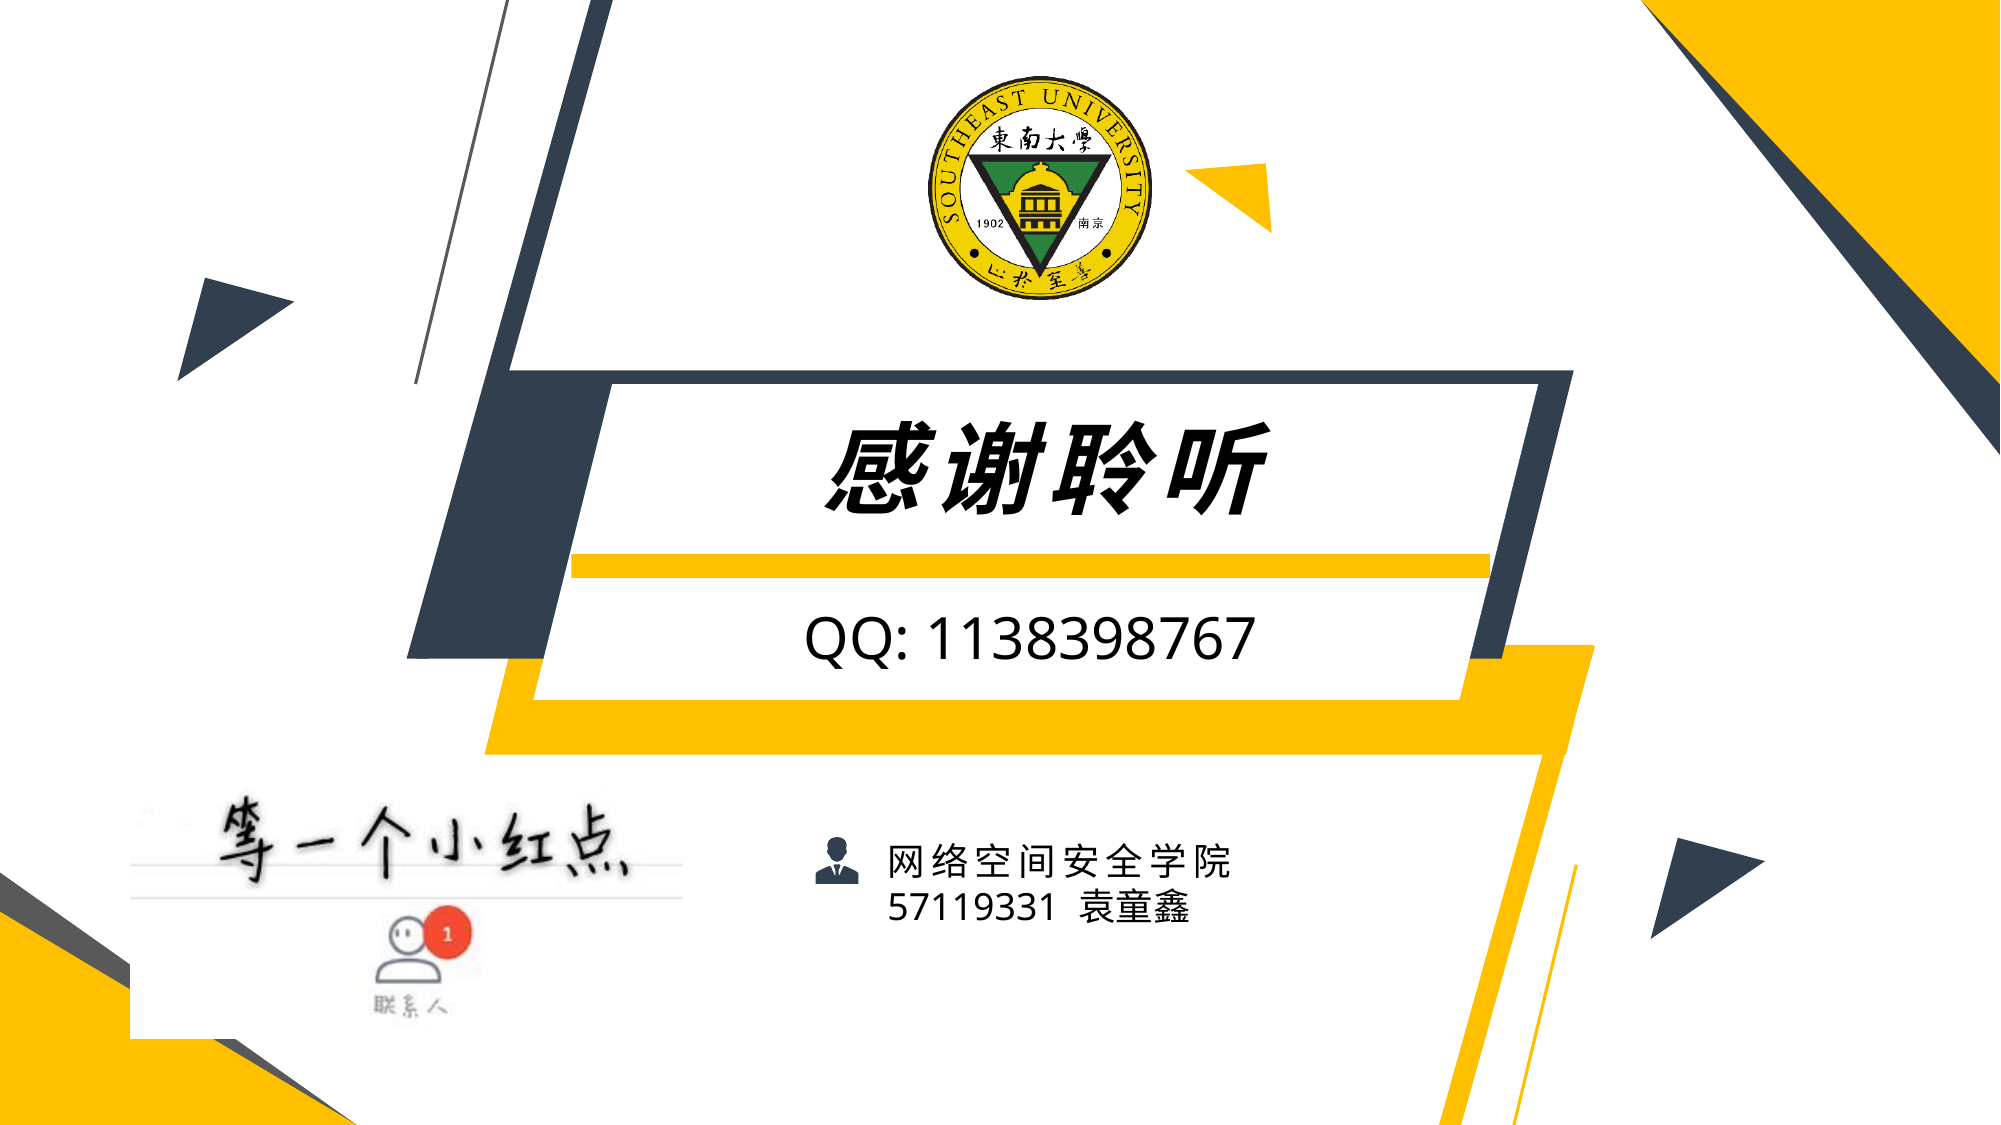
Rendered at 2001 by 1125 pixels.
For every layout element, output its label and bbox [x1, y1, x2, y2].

text_box [1648, 836, 1768, 942]
text_box [0, 870, 357, 1125]
picture [130, 777, 683, 1039]
text_box [406, 0, 1595, 1125]
text_box [1640, 0, 2000, 455]
text_box [175, 276, 297, 384]
picture [928, 76, 1152, 300]
